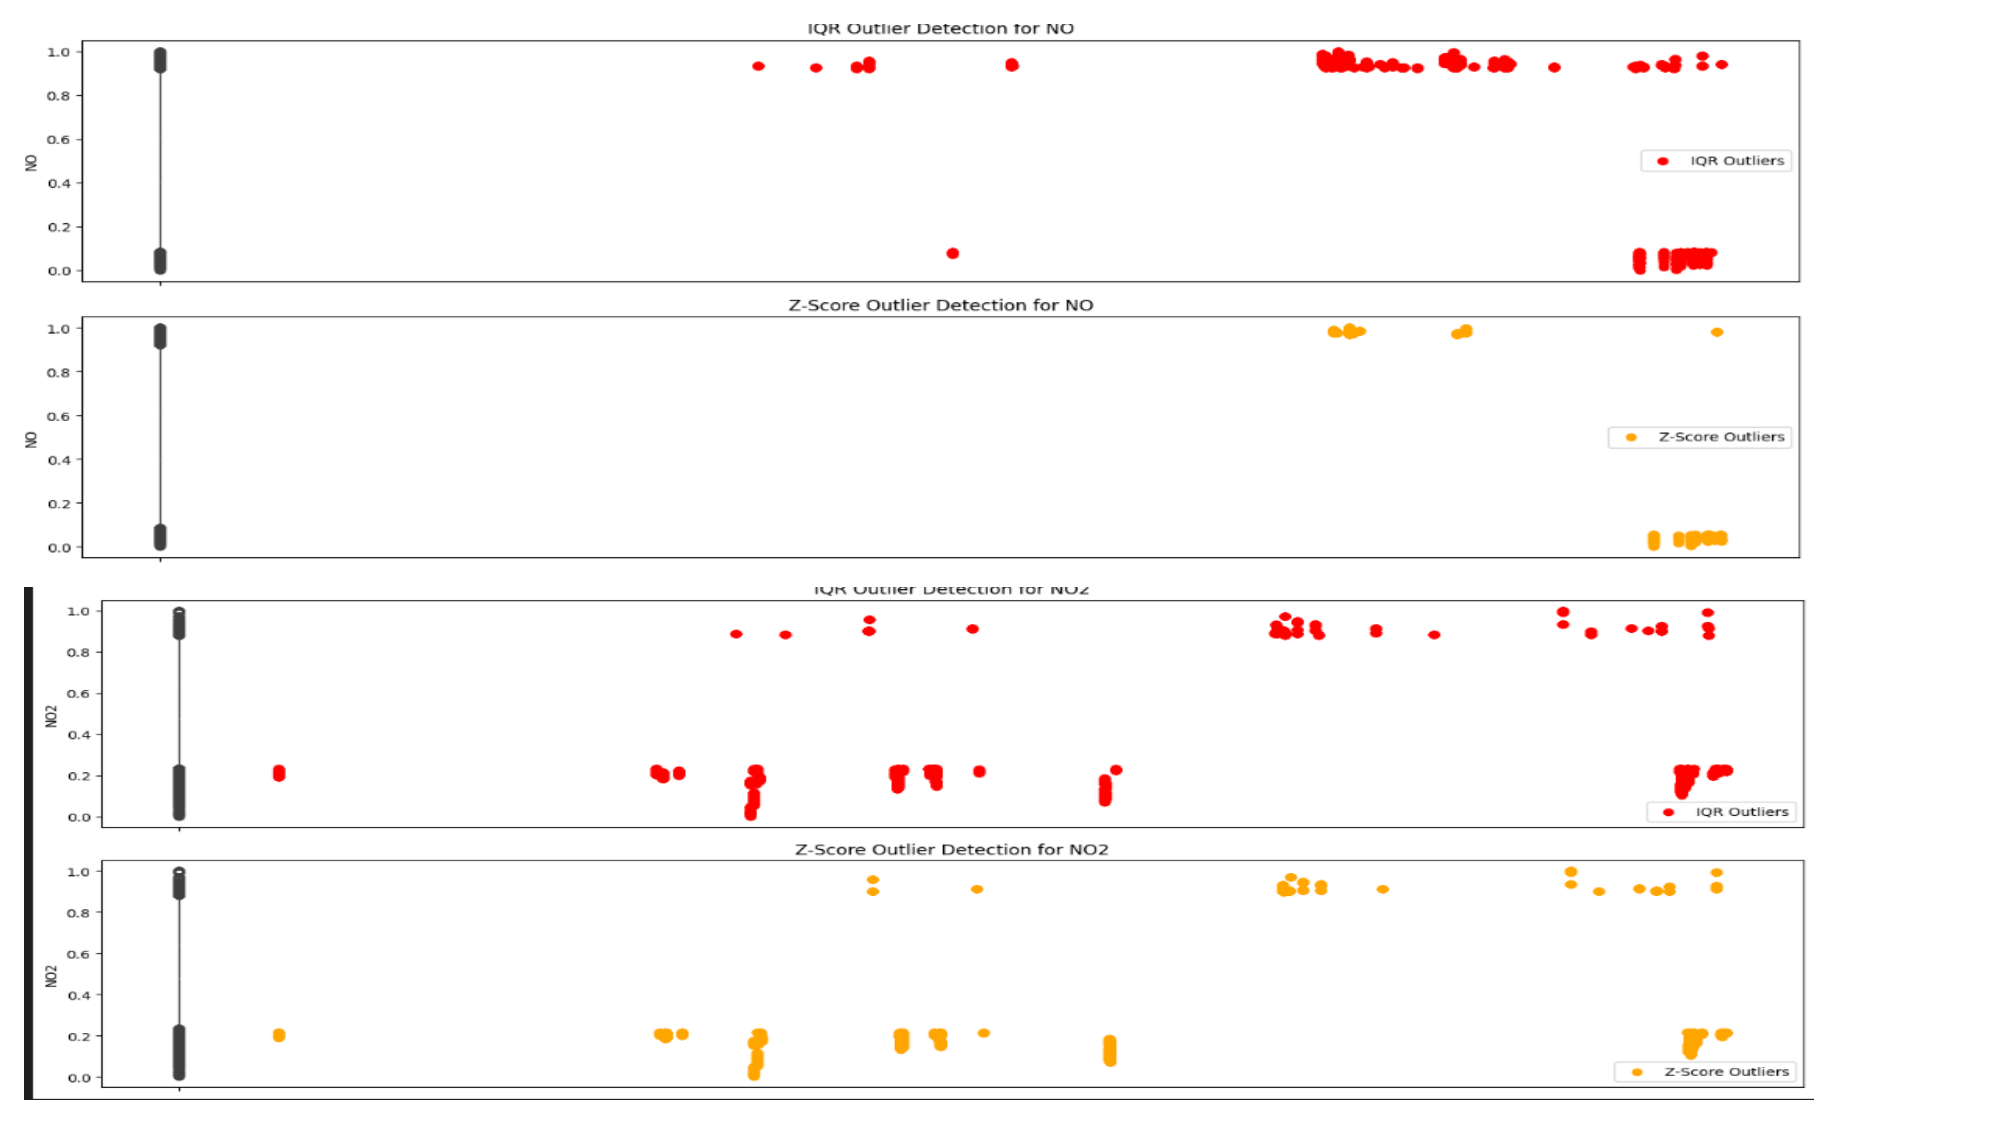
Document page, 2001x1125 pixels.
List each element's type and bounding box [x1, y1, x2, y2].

picture [24, 24, 1805, 563]
picture [24, 587, 1814, 1101]
